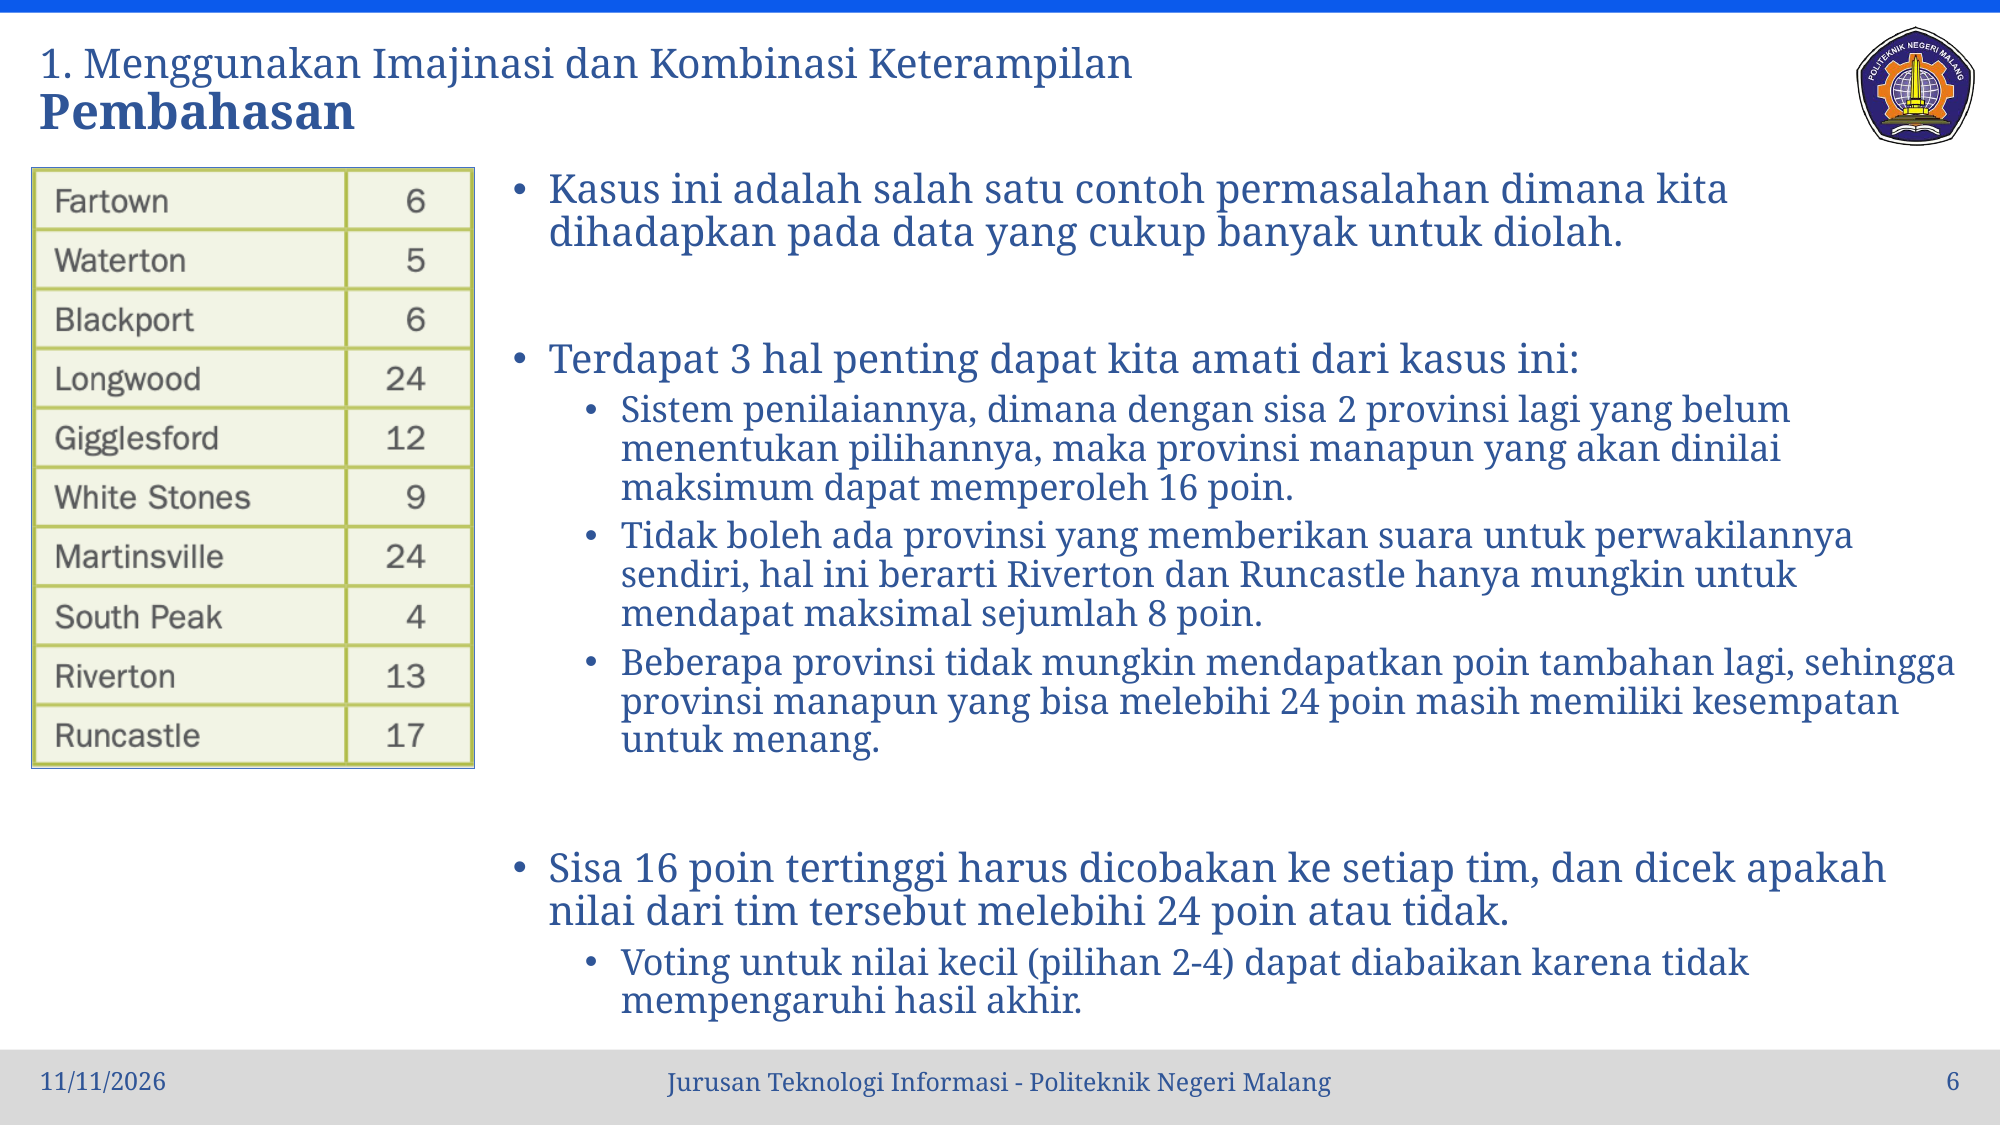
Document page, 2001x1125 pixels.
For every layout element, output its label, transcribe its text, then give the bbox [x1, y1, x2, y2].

picture [31, 167, 475, 768]
list Kasus ini adalah salah satu contoh permasalahan dimana kita dihadapkan pada data yang cukup banyak untuk diolah. Terdapat 3 hal penting dapat kita amati dari kasus ini: Sistem penilaiannya, dimana dengan sisa 2 provinsi lagi yang belum menentukan pilihannya, maka provinsi manapun yang akan dinilai maksimum dapat memperoleh 16 poin. Tidak boleh ada provinsi yang memberikan suara untuk perwakilannya sendiri, hal ini berarti Riverton dan Runcastle hanya mungkin untuk mendapat maksimal sejumlah 8 poin. Beberapa provinsi tidak mungkin mendapatkan poin tambahan lagi, sehingga provinsi manapun yang bisa melebihi 24 poin masih memiliki kesempatan untuk menang. Sisa 16 poin tertinggi harus dicobakan ke setiap tim, dan dicek apakah nilai dari tim tersebut melebihi 24 poin atau tidak. Voting untuk nilai kecil (pilihan 2-4) dapat diabaikan karena tidak mempengaruhi hasil akhir. [497, 161, 1975, 1034]
title 1. Menggunakan Imajinasi dan Kombinasi Keterampilan Pembahasan [24, 35, 1838, 148]
slide_number 6 [1524, 1052, 1975, 1113]
footer Jurusan Teknologi Informasi - Politeknik Negeri Malang [474, 1053, 1525, 1114]
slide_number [24, 1052, 475, 1113]
picture [1856, 26, 1975, 146]
